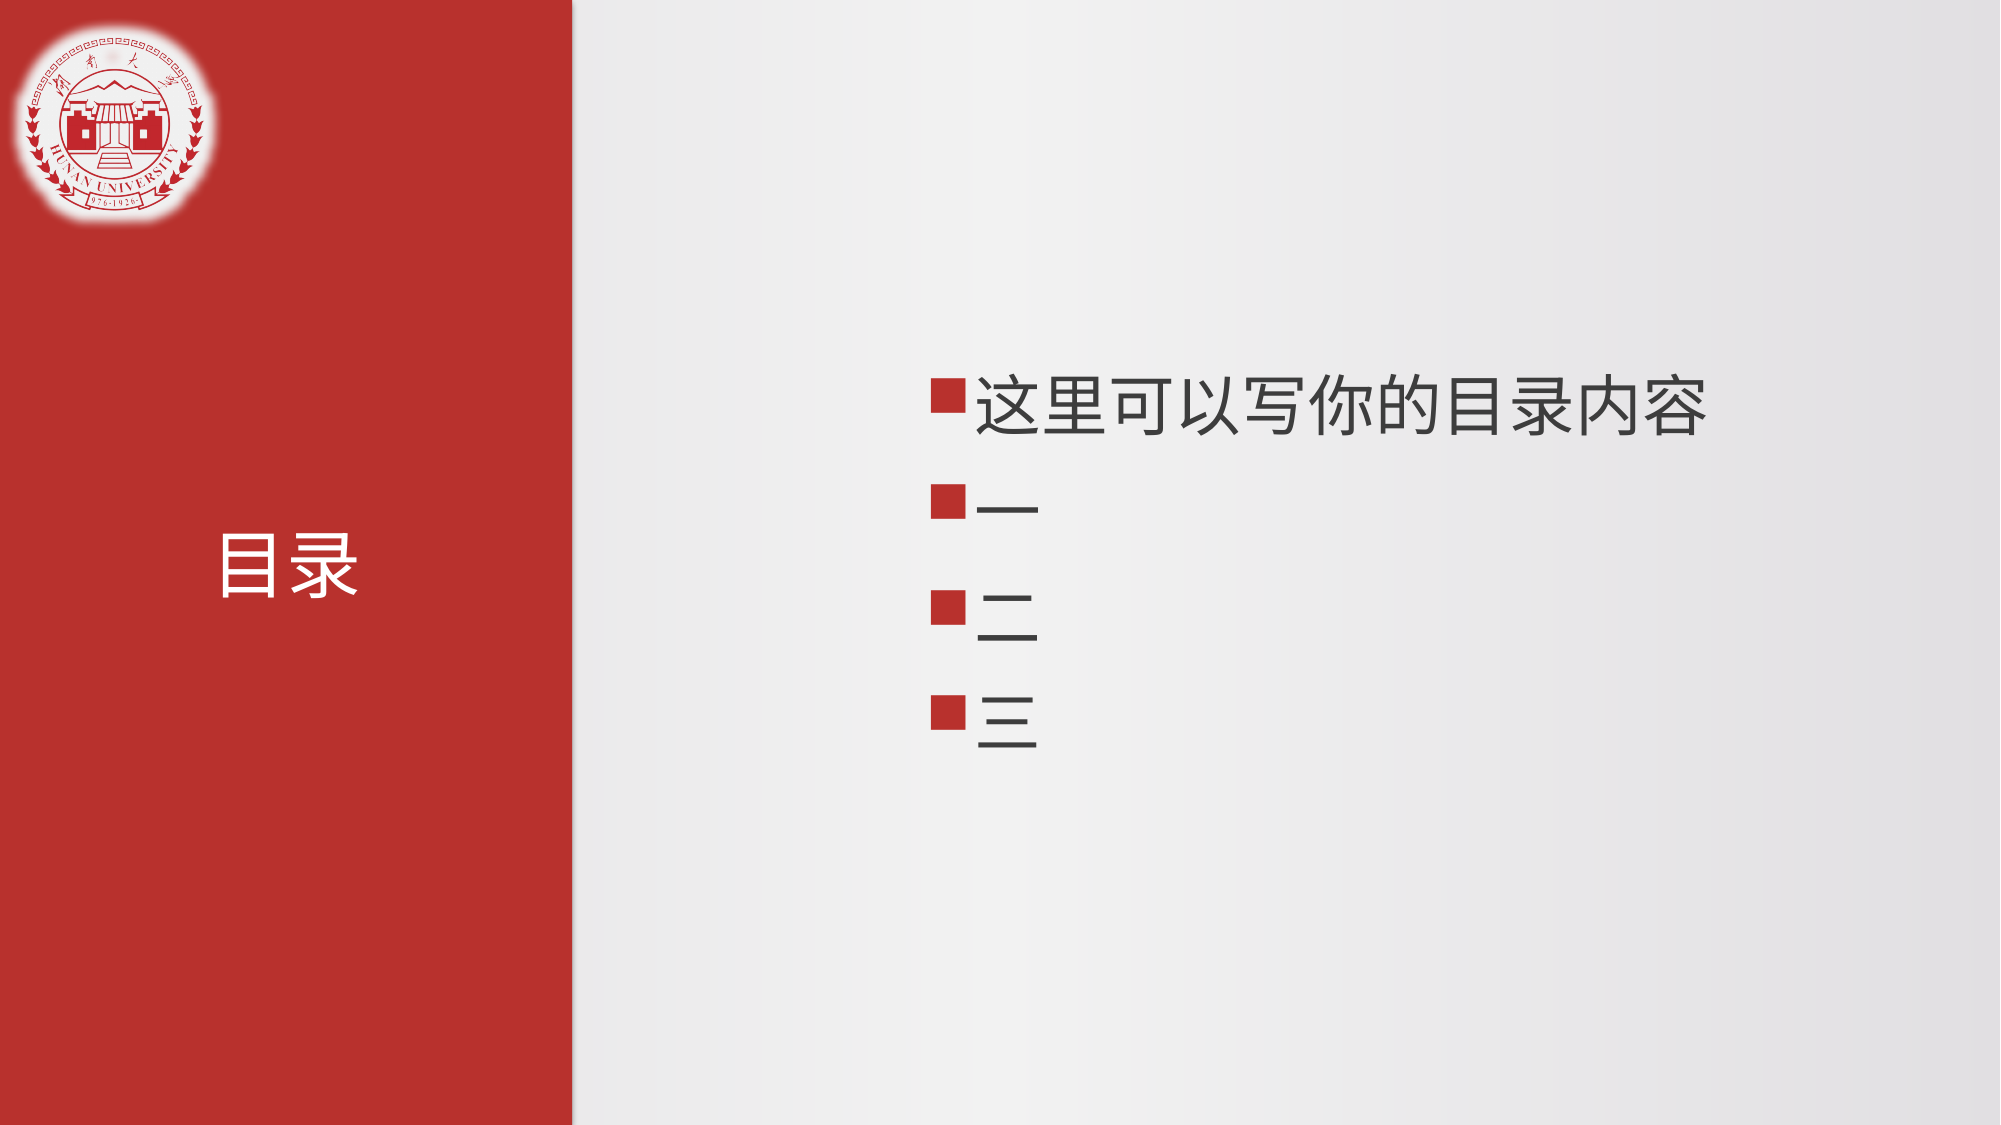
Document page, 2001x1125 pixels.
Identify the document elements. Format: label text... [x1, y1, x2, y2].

title 目录 [40, 322, 532, 803]
list 这里可以写你的目录内容 一 二 三 [909, 186, 1905, 939]
picture [25, 37, 205, 213]
